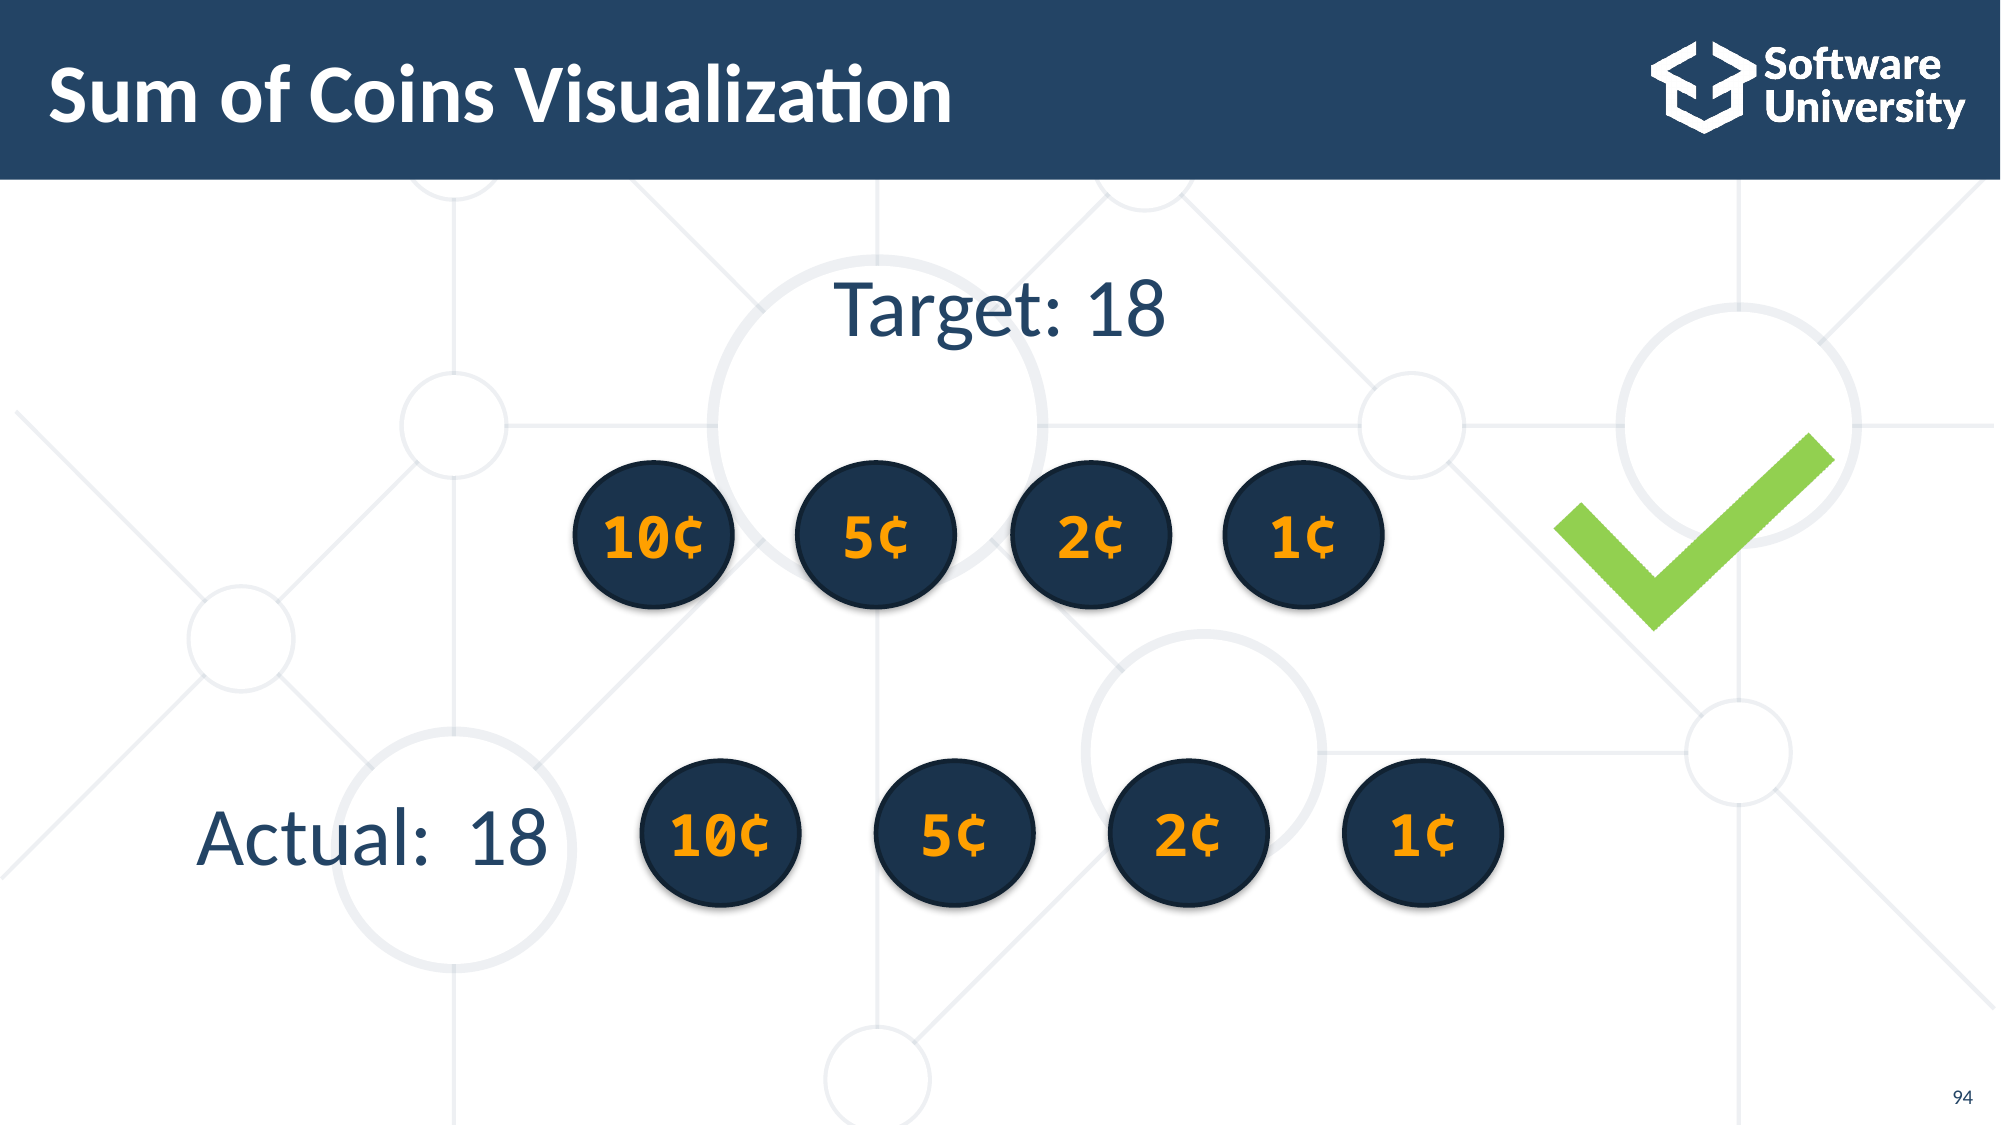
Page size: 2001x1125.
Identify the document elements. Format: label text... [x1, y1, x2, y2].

text_box 5¢ [876, 760, 1034, 906]
picture [1651, 41, 1966, 134]
text_box 2¢ [1012, 462, 1171, 608]
text_box 10¢ [574, 462, 733, 608]
text_box 1¢ [1224, 462, 1383, 608]
text_box 10¢ [641, 760, 800, 906]
text_box 5¢ [797, 462, 955, 608]
picture [1549, 387, 1838, 676]
text_box 2¢ [1110, 760, 1268, 906]
slide_number 94 [1927, 1067, 1989, 1117]
text_box 1¢ [1344, 760, 1502, 906]
title Sum of Coins Visualization [31, 16, 1625, 162]
text_box Actual: [182, 774, 449, 890]
text_box Target: 18 [818, 245, 1184, 361]
text_box 18 [450, 774, 565, 890]
